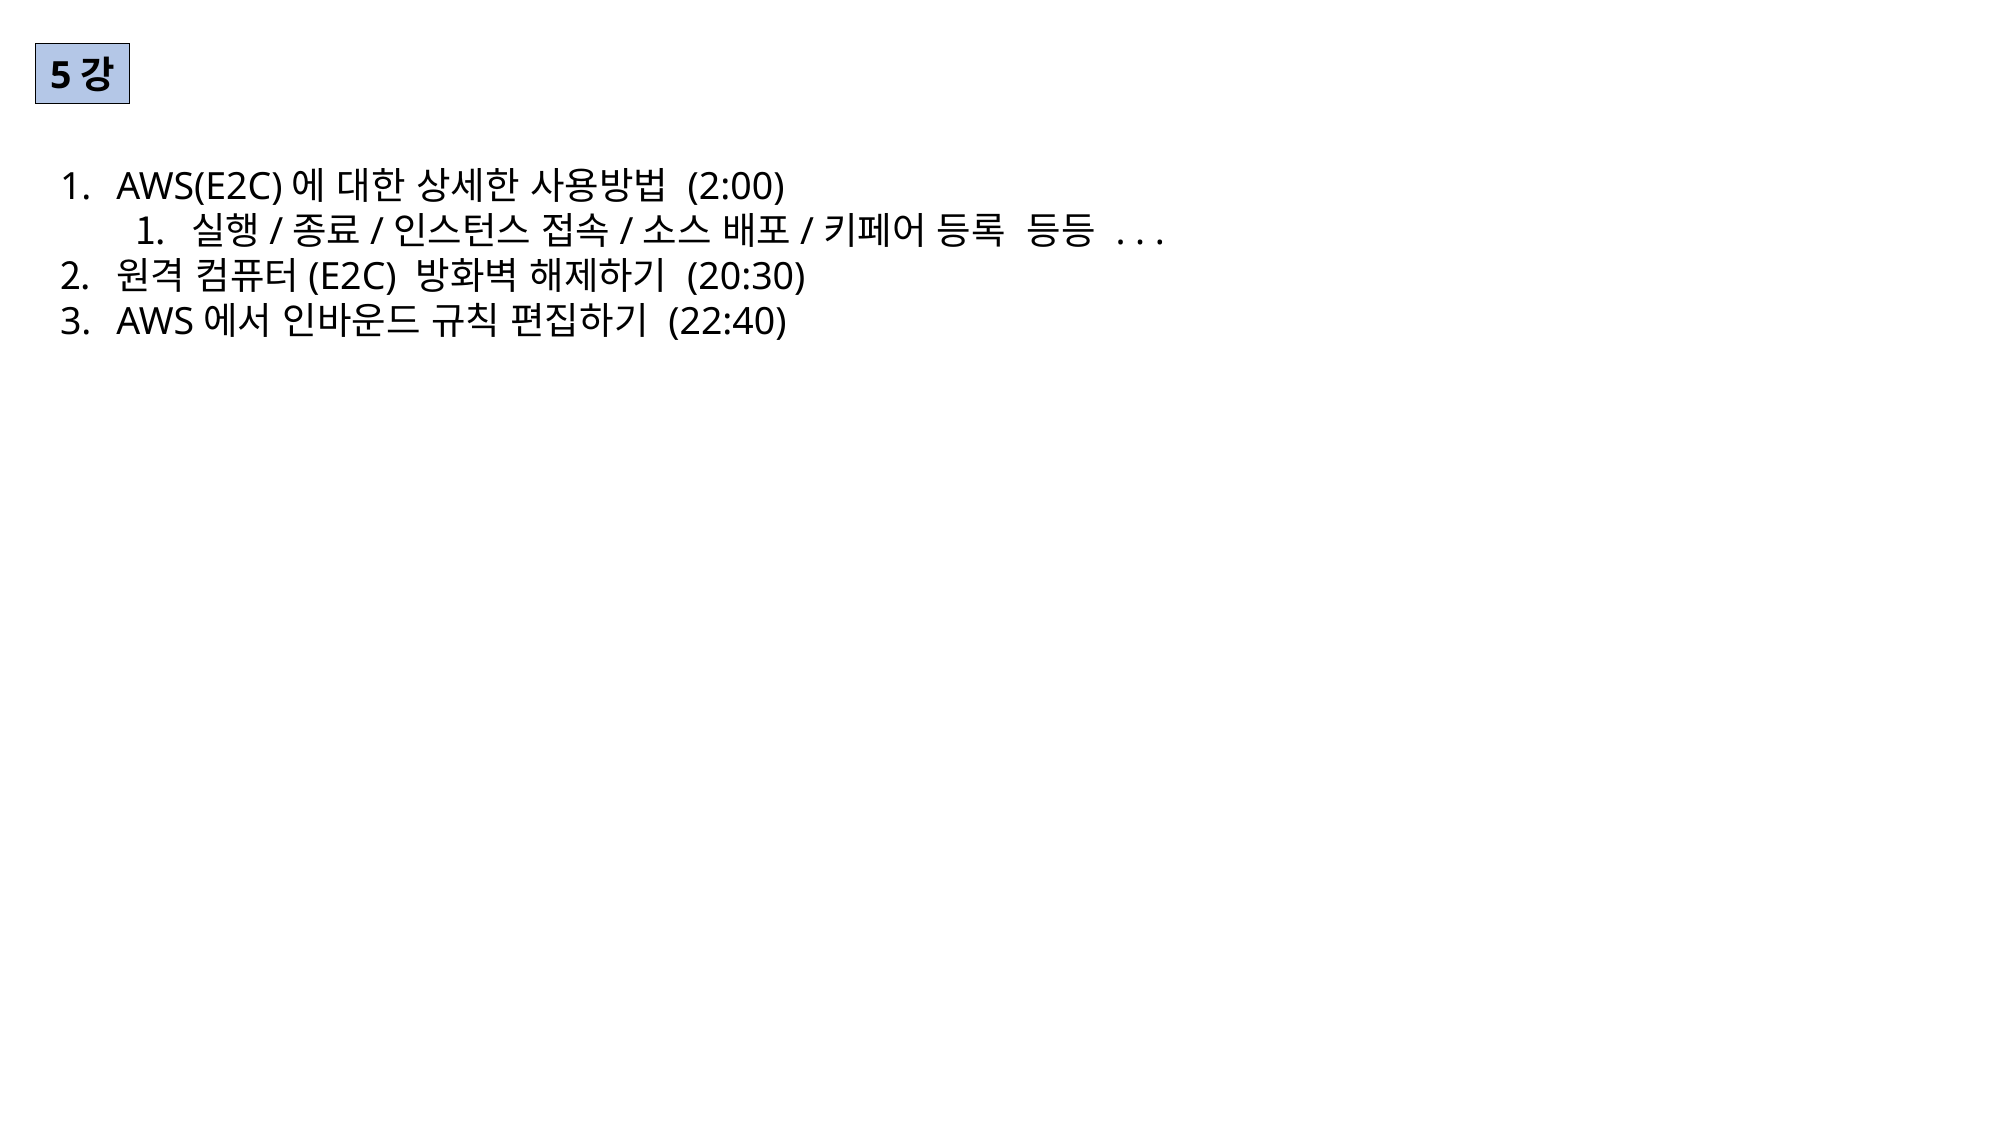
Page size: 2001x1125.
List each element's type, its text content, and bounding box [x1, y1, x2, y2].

text_box 5강 [35, 43, 130, 104]
text_box AWS(E2C)에 대한 상세한 사용방법 (2:00) 실행/종료/인스턴스 접속/소스 배포/키페어 등록 등등 . . . 원격 컴퓨터(E2C) 방화벽 해제하기 (20:30) AWS에서 인바운드 규칙 편집하기 (22:40) [45, 154, 1181, 395]
